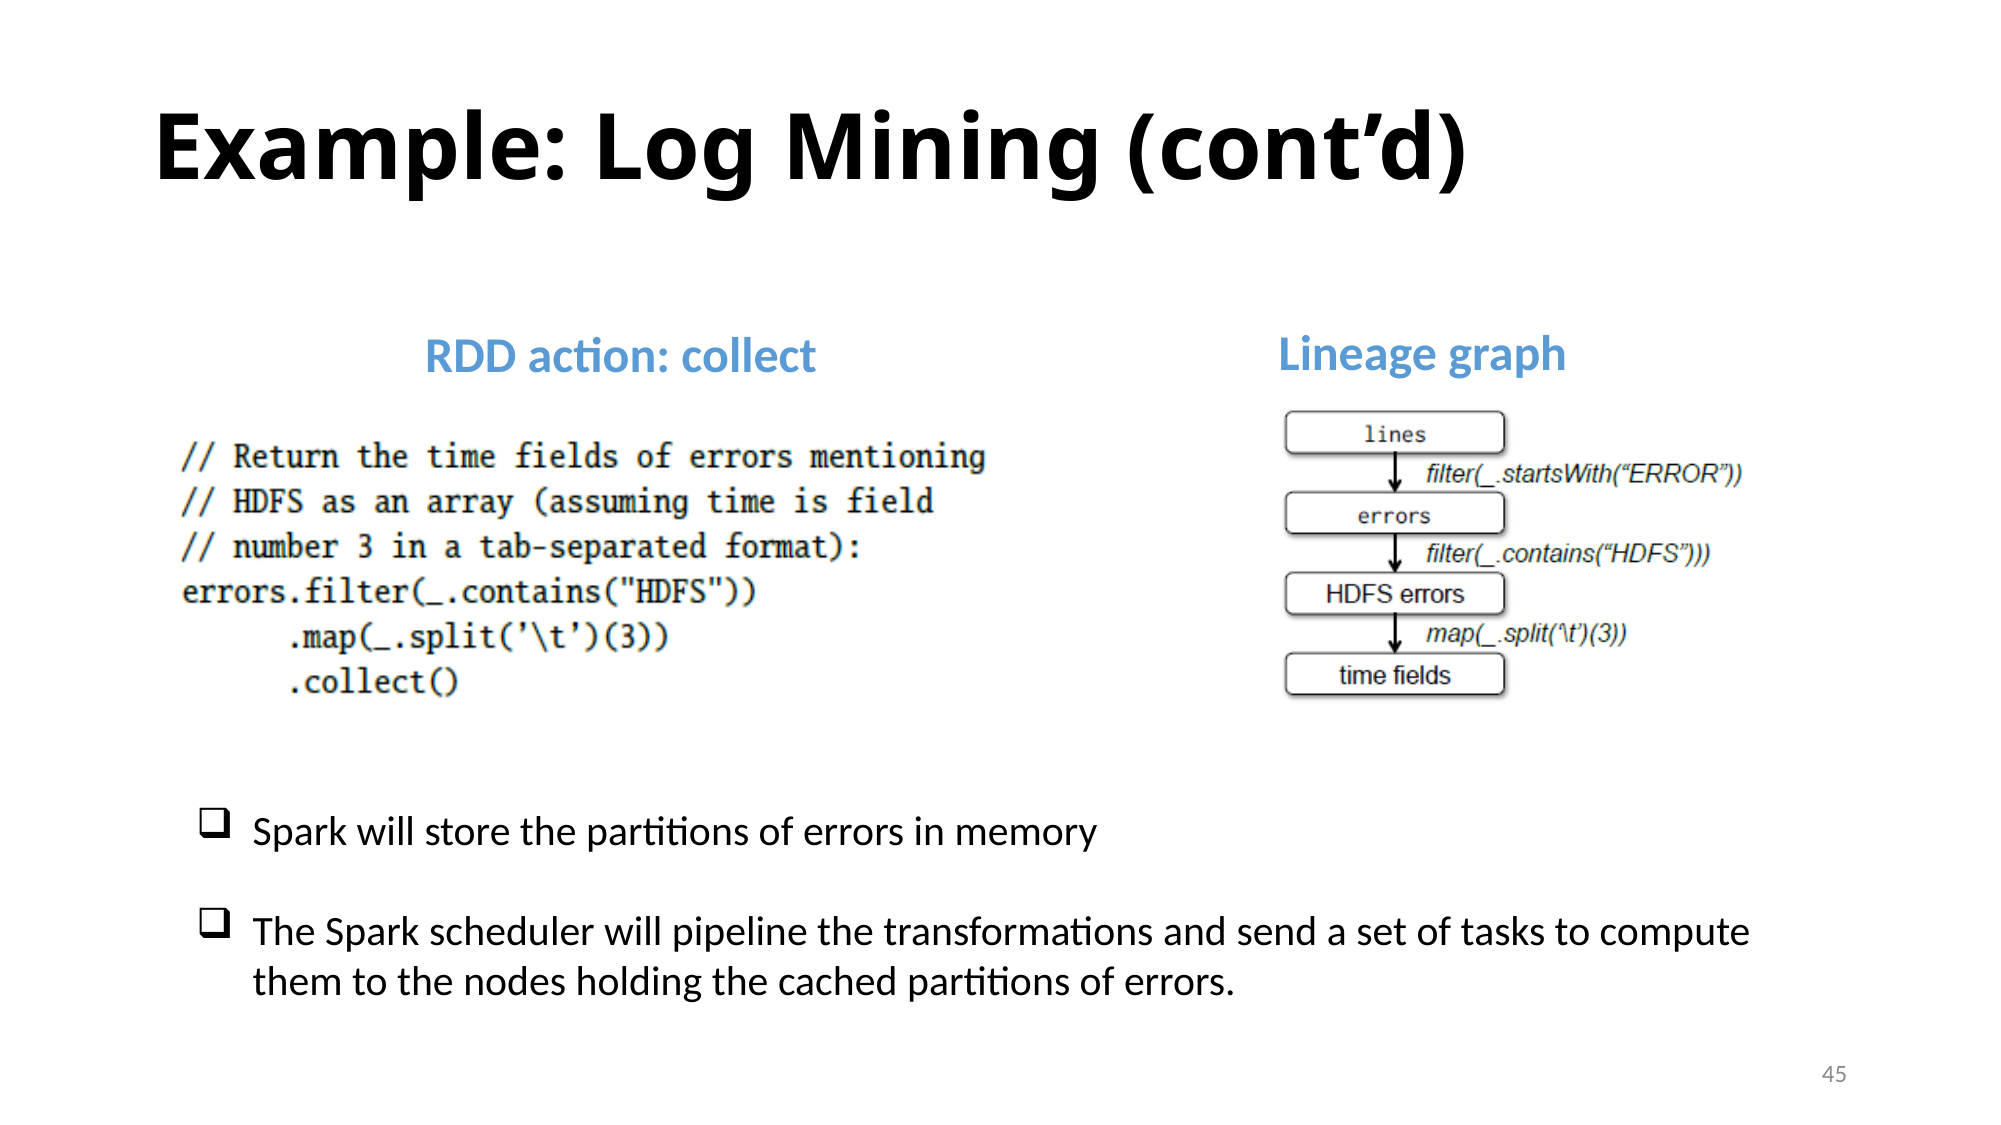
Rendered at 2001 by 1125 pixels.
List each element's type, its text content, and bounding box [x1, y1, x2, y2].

text_box RDD action: collect [410, 314, 900, 390]
slide_number 45 [1412, 1042, 1863, 1103]
text_box Lineage graph [1263, 313, 1625, 389]
text_box Spark will store the partitions of errors in memory The Spark scheduler will pipeline the transformations and send a set of tasks to compute them to the nodes holding the cached partitions of errors. [181, 796, 1768, 1011]
title Example: Log Mining (cont’d) [137, 59, 1863, 240]
picture [1242, 389, 1748, 711]
picture [181, 423, 1000, 702]
